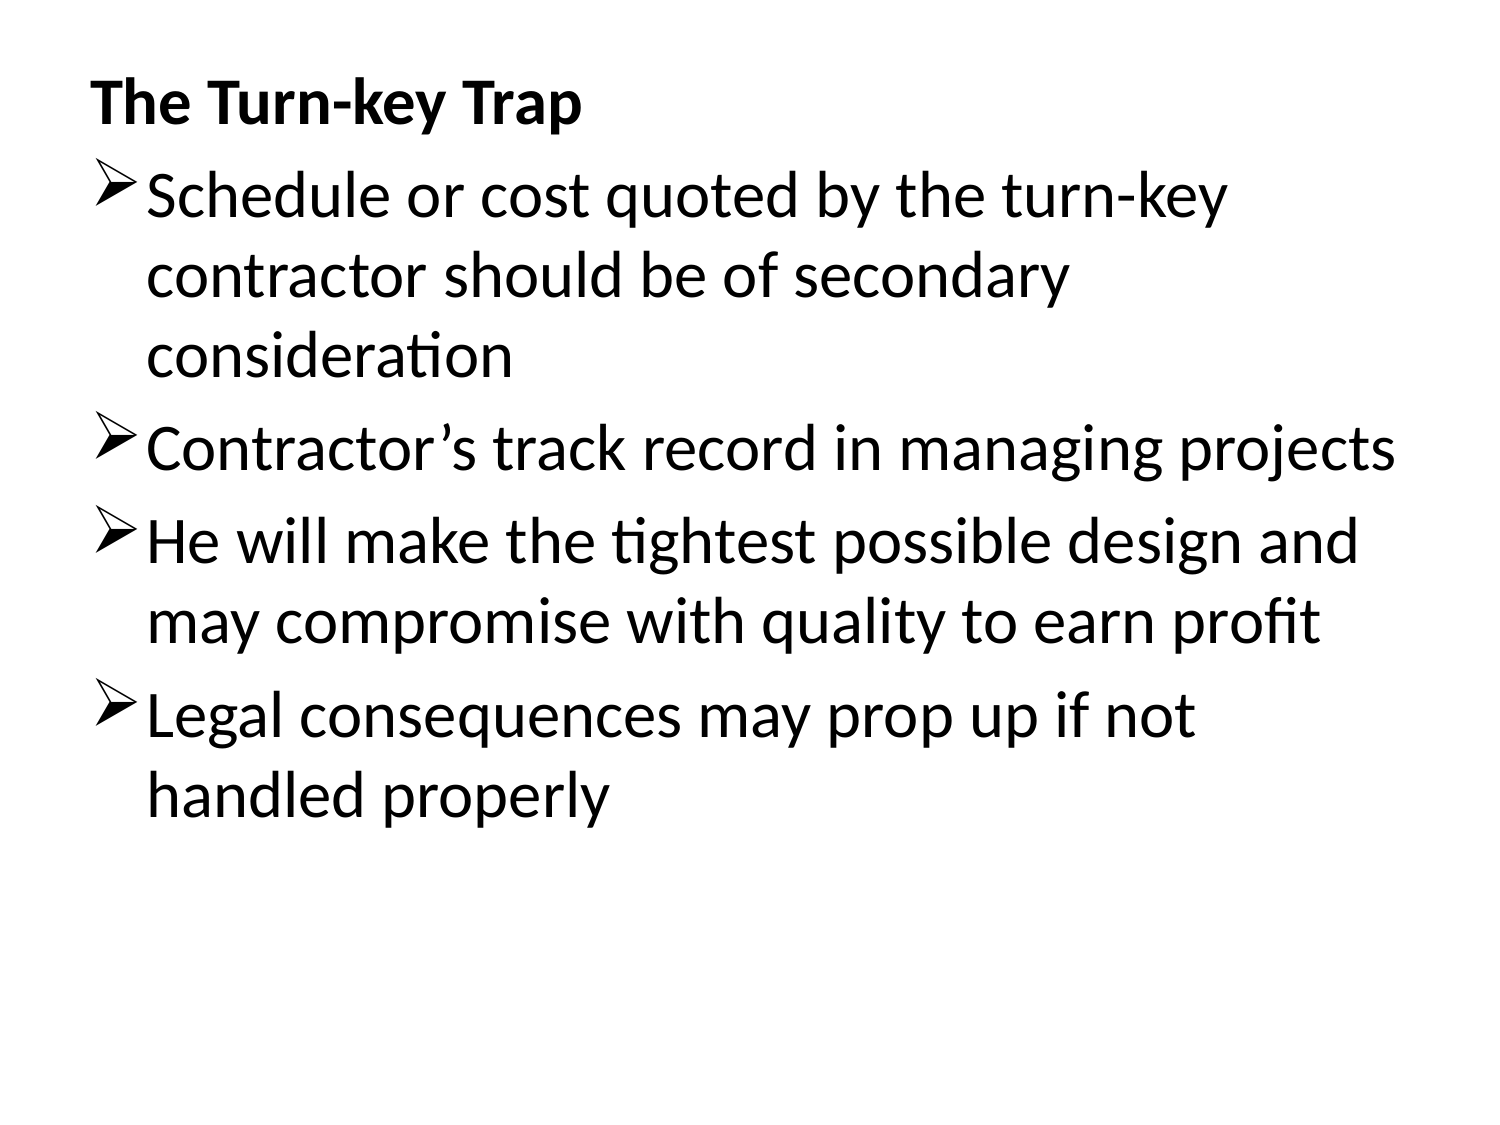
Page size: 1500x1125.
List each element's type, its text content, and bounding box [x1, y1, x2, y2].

list The Turn-key Trap Schedule or cost quoted by the turn-key contractor should be of secondary consideration Contractor’s track record in managing projects He will make the tightest possible design and may compromise with quality to earn profit Legal consequences may prop up if not handled properly [75, 50, 1425, 1063]
